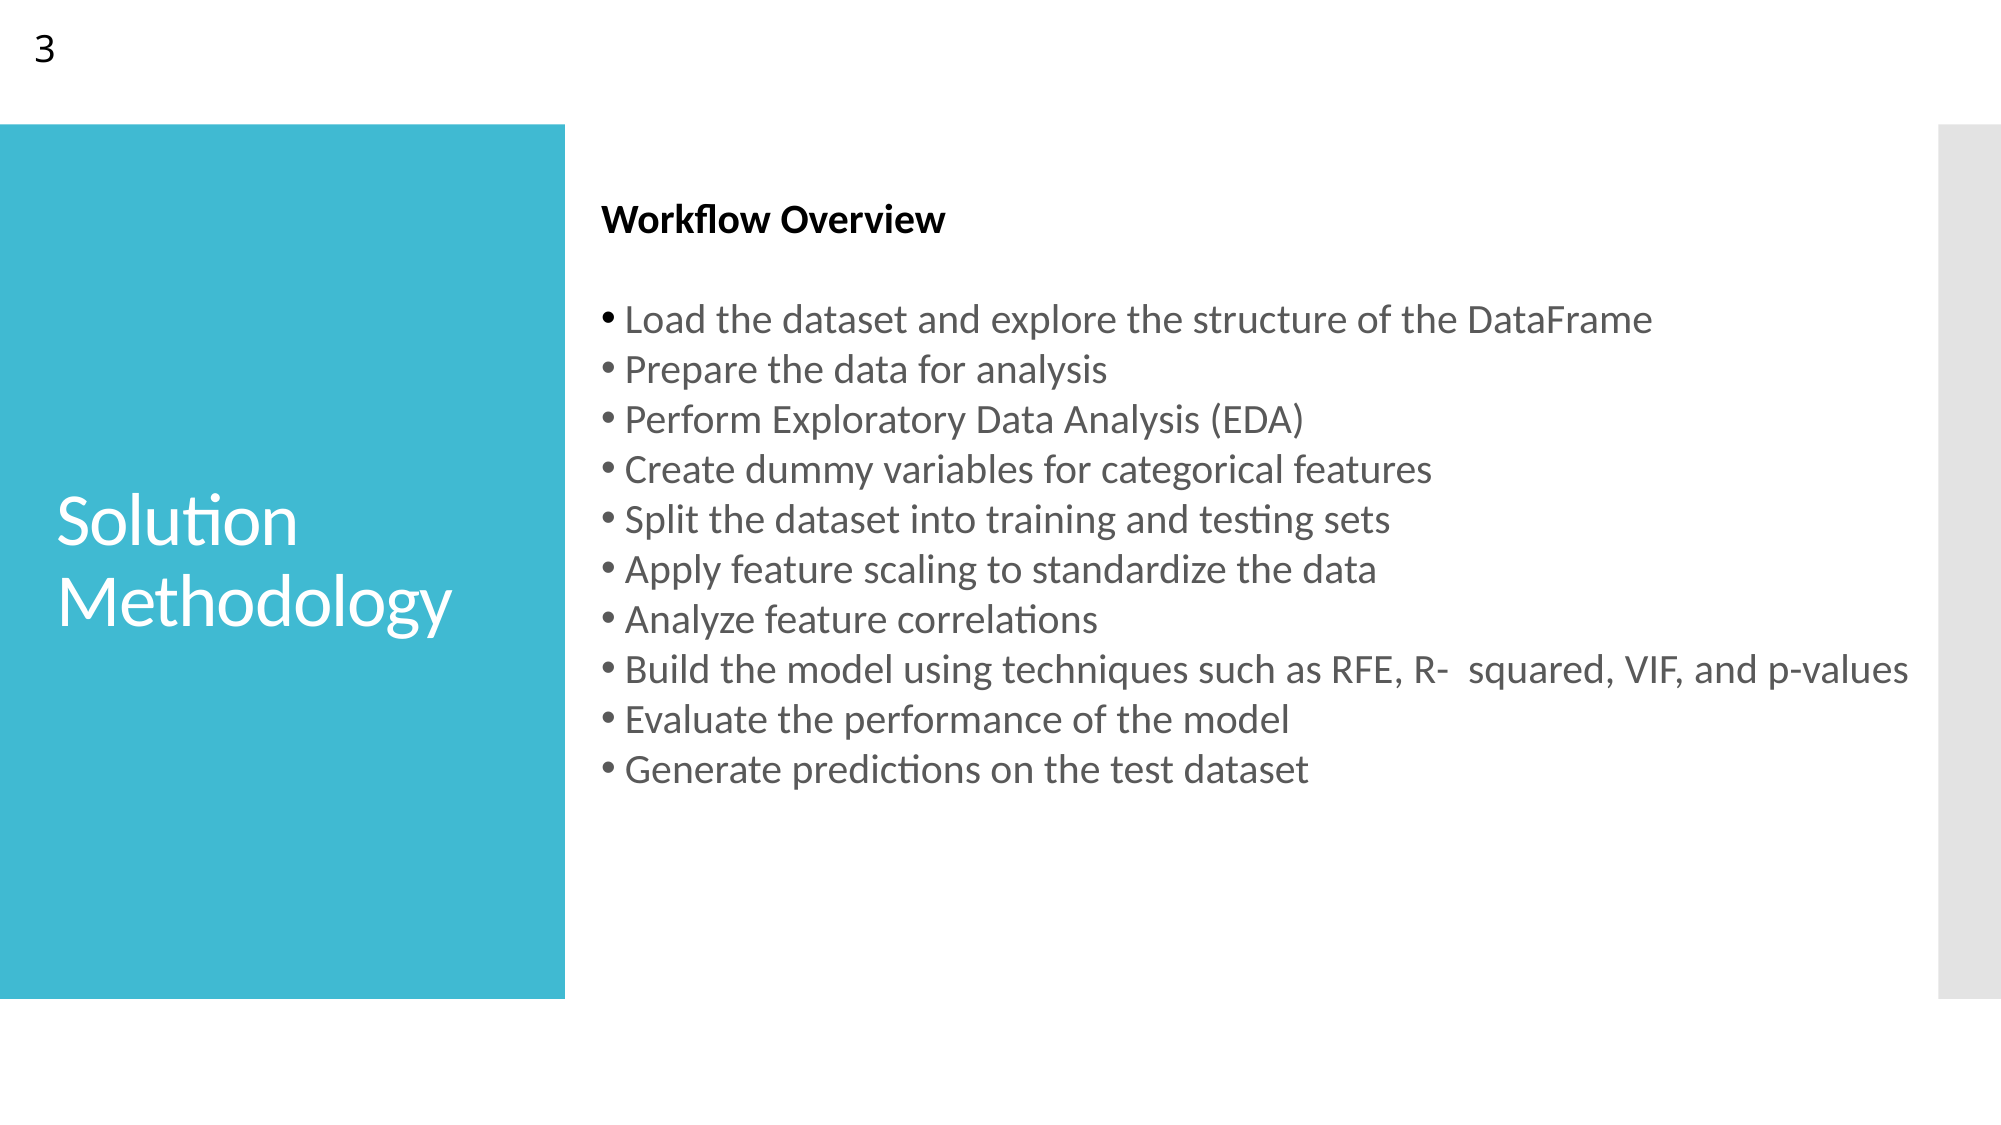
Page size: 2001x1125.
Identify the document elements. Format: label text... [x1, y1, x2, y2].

title Solution Methodology [41, 184, 525, 940]
text_box Workflow Overview Load the dataset and explore the structure of the DataFrame Prepare the data for analysis Perform Exploratory Data Analysis (EDA) Create dummy variables for categorical features Split the dataset into training and testing sets Apply feature scaling to standardize the data Analyze feature correlations Build the model using techniques such as RFE, R- squared, VIF, and p-values Evaluate the performance of the model Generate predictions on the test dataset [586, 184, 1938, 800]
text_box 3 [19, 17, 188, 78]
